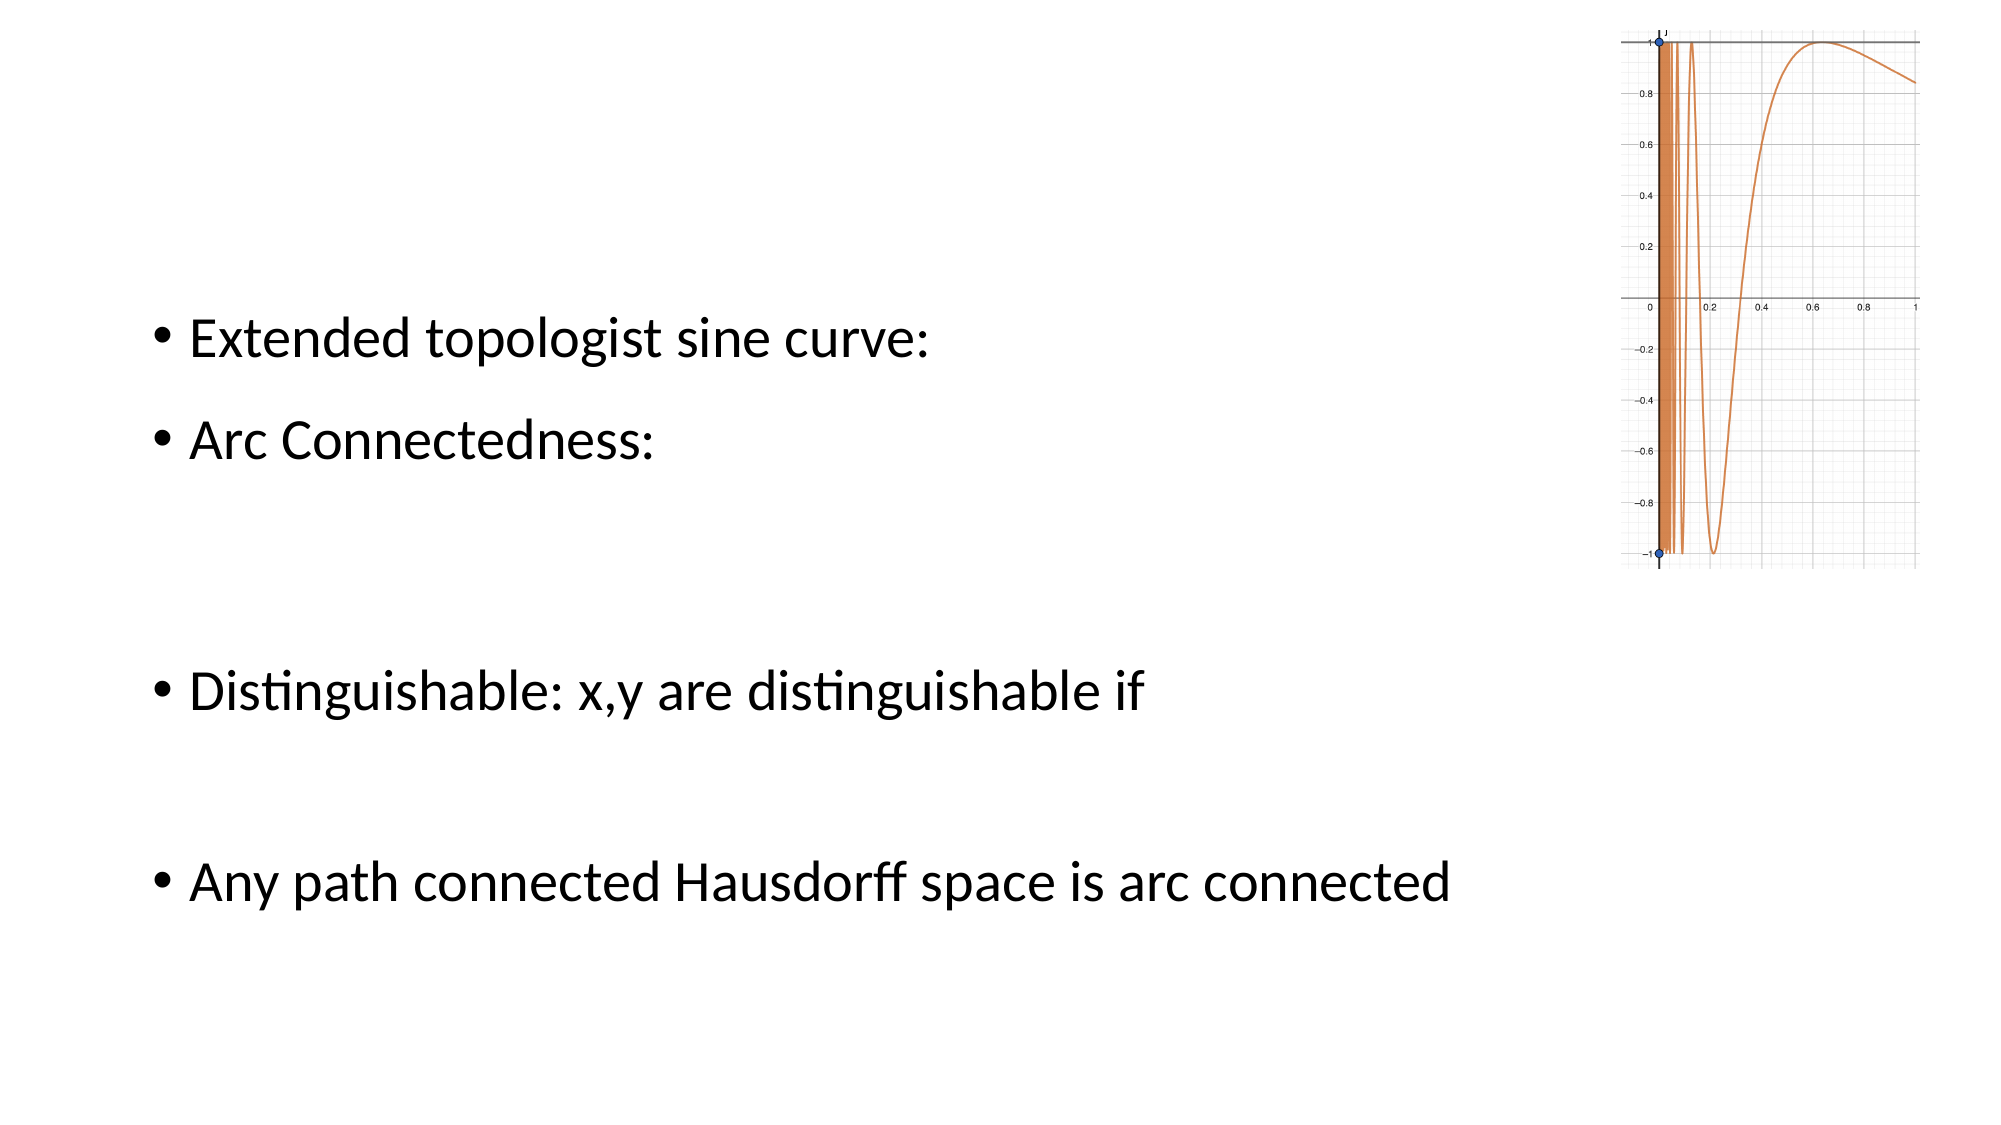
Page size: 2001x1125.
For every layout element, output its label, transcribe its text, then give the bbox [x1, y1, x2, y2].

picture [1621, 30, 1920, 569]
text_box Any path connected Hausdorff space is arc connected [137, 843, 1863, 947]
